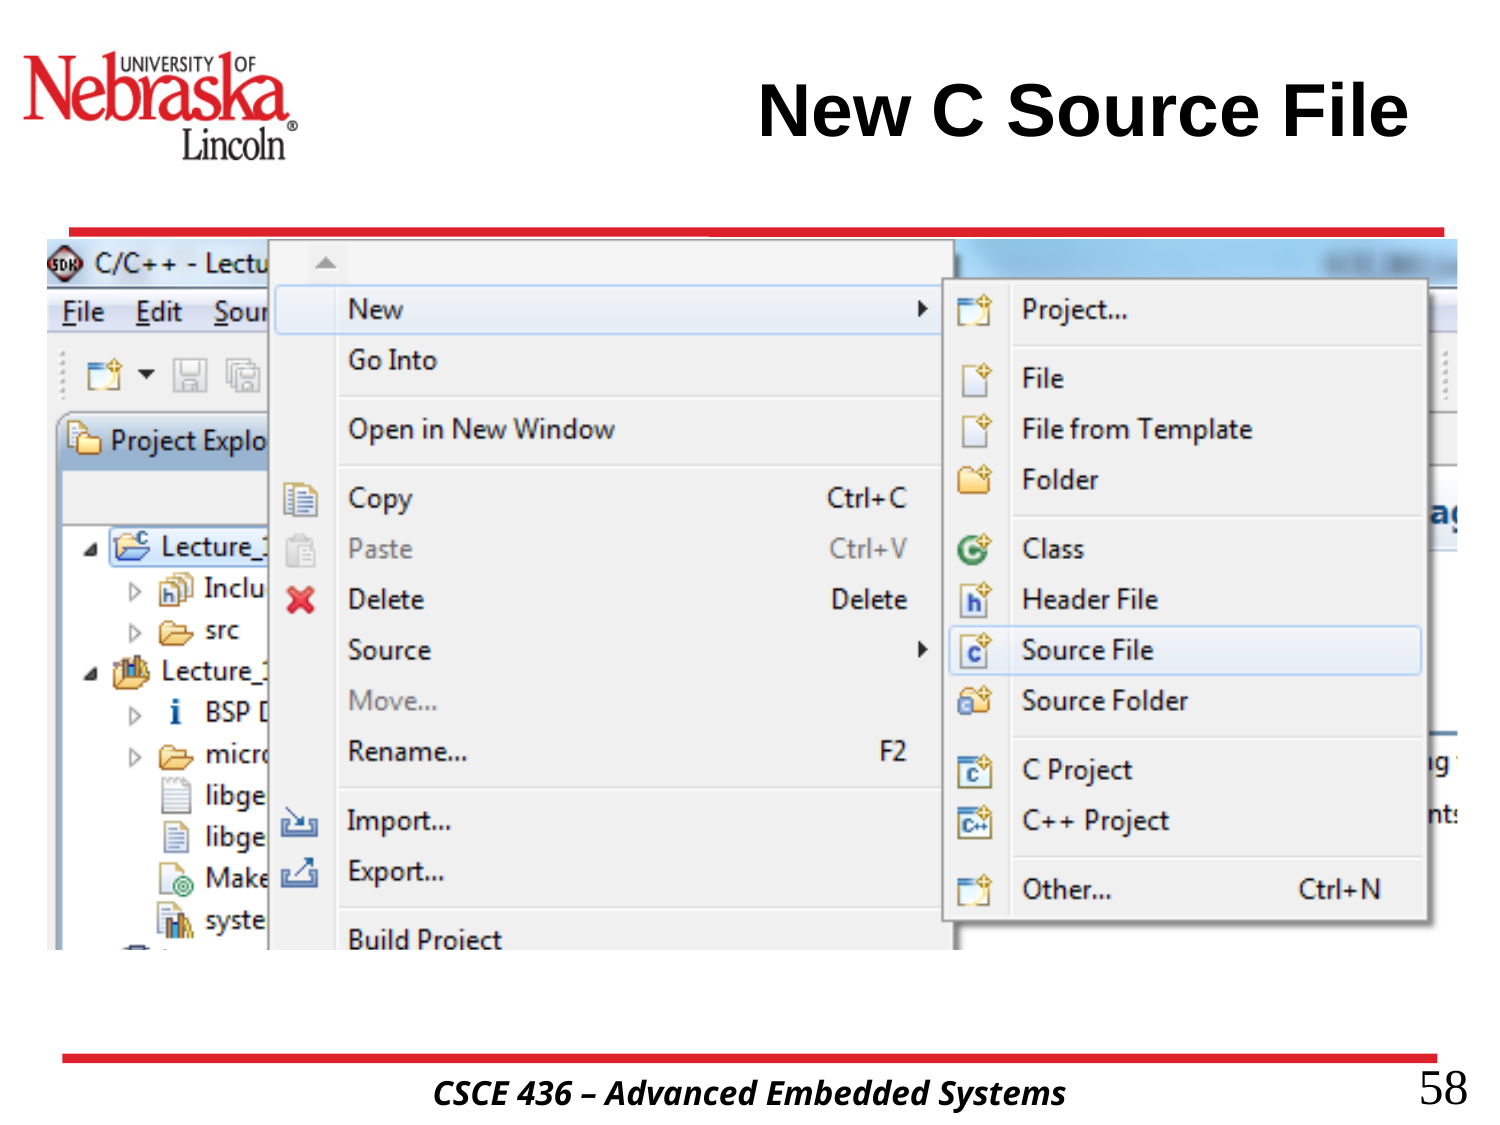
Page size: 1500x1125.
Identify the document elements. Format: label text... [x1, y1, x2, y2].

picture [1, 32, 313, 181]
title New C Source File [313, 12, 1427, 201]
picture [46, 239, 1458, 950]
slide_number 58 [1133, 1046, 1484, 1125]
